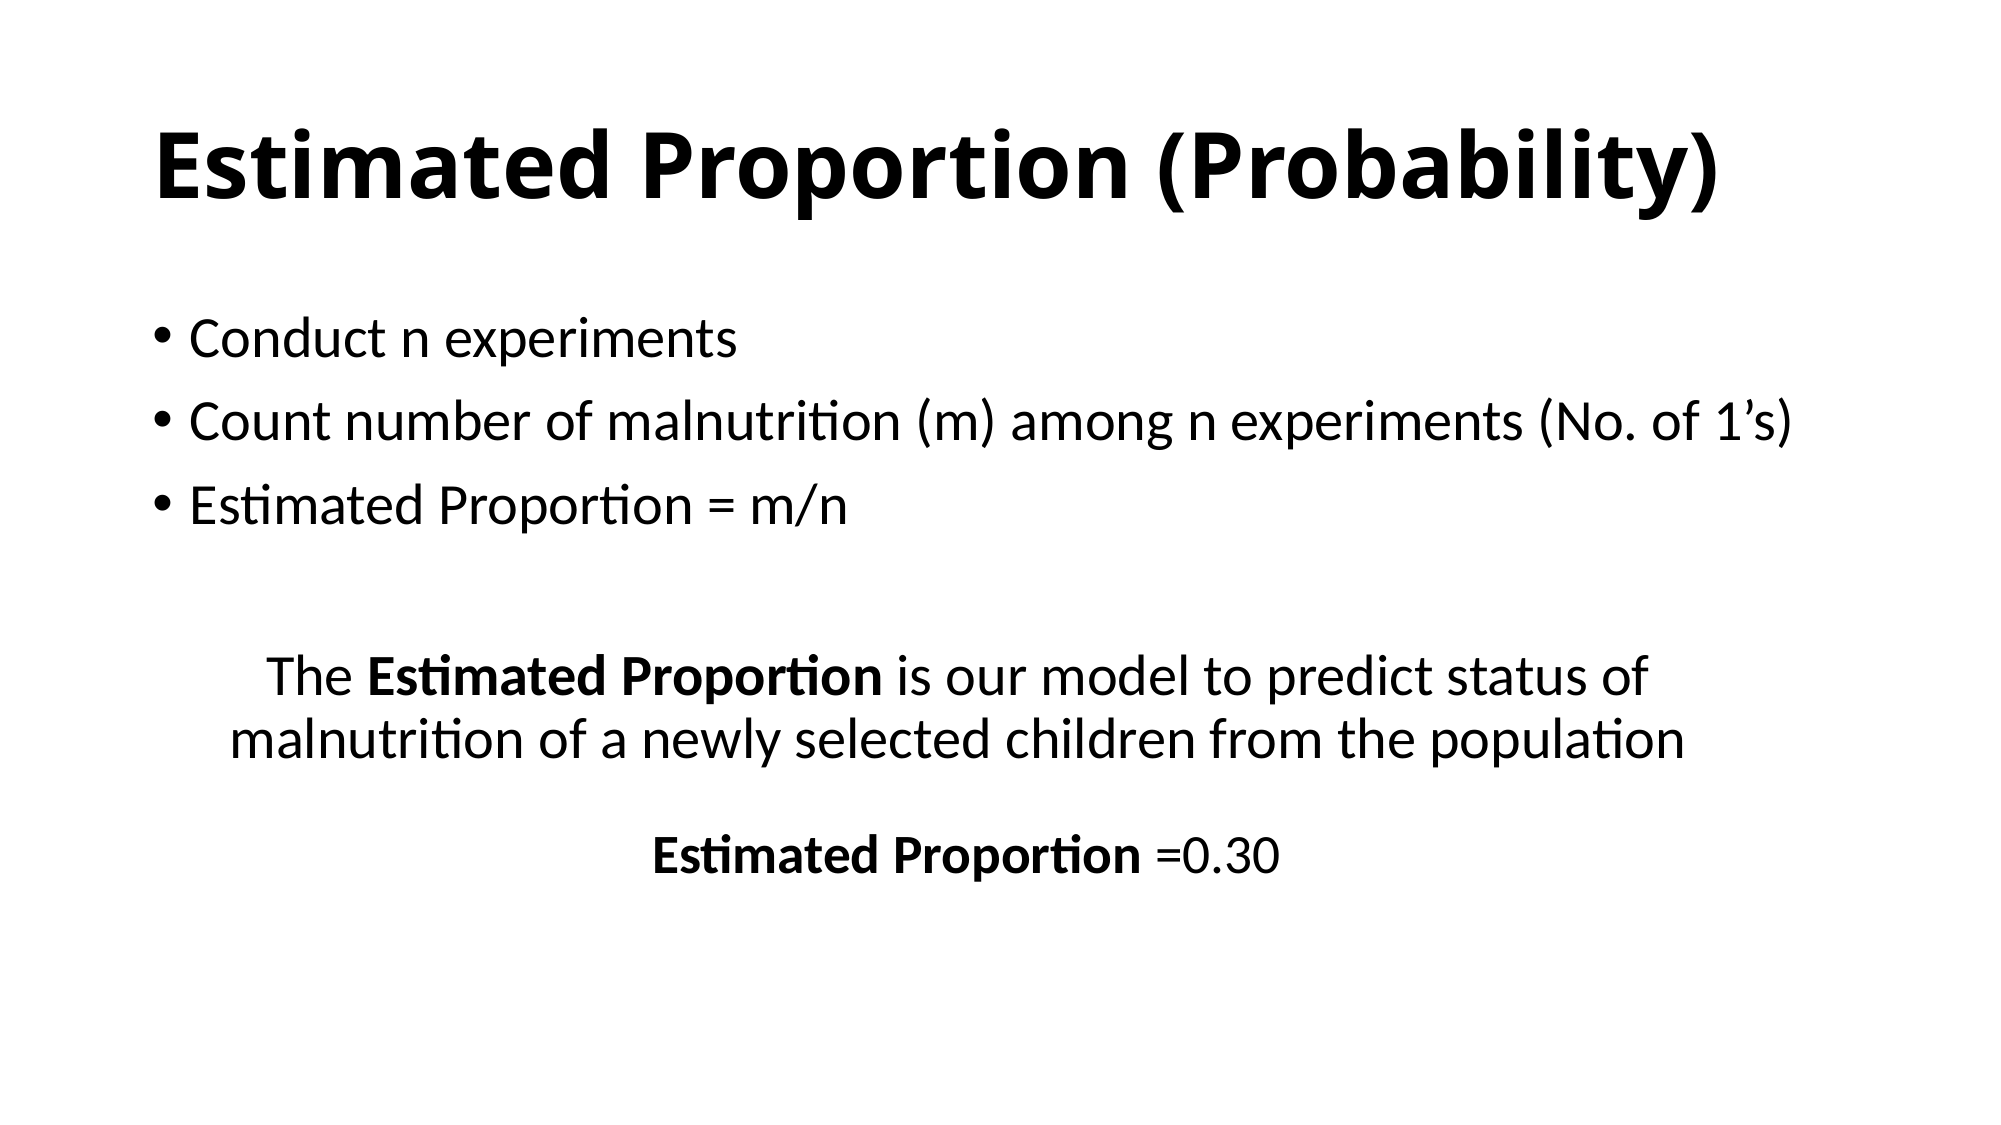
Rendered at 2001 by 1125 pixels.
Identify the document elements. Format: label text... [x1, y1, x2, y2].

text_box The Estimated Proportion is our model to predict status of malnutrition of a newly selected children from the population [121, 638, 1795, 781]
list Conduct n experiments Count number of malnutrition (m) among n experiments (No. of 1’s) Estimated Proportion = m/n [137, 299, 1863, 574]
text_box Estimated Proportion =0.30 [129, 818, 1804, 894]
title Estimated Proportion (Probability) [137, 59, 1966, 278]
